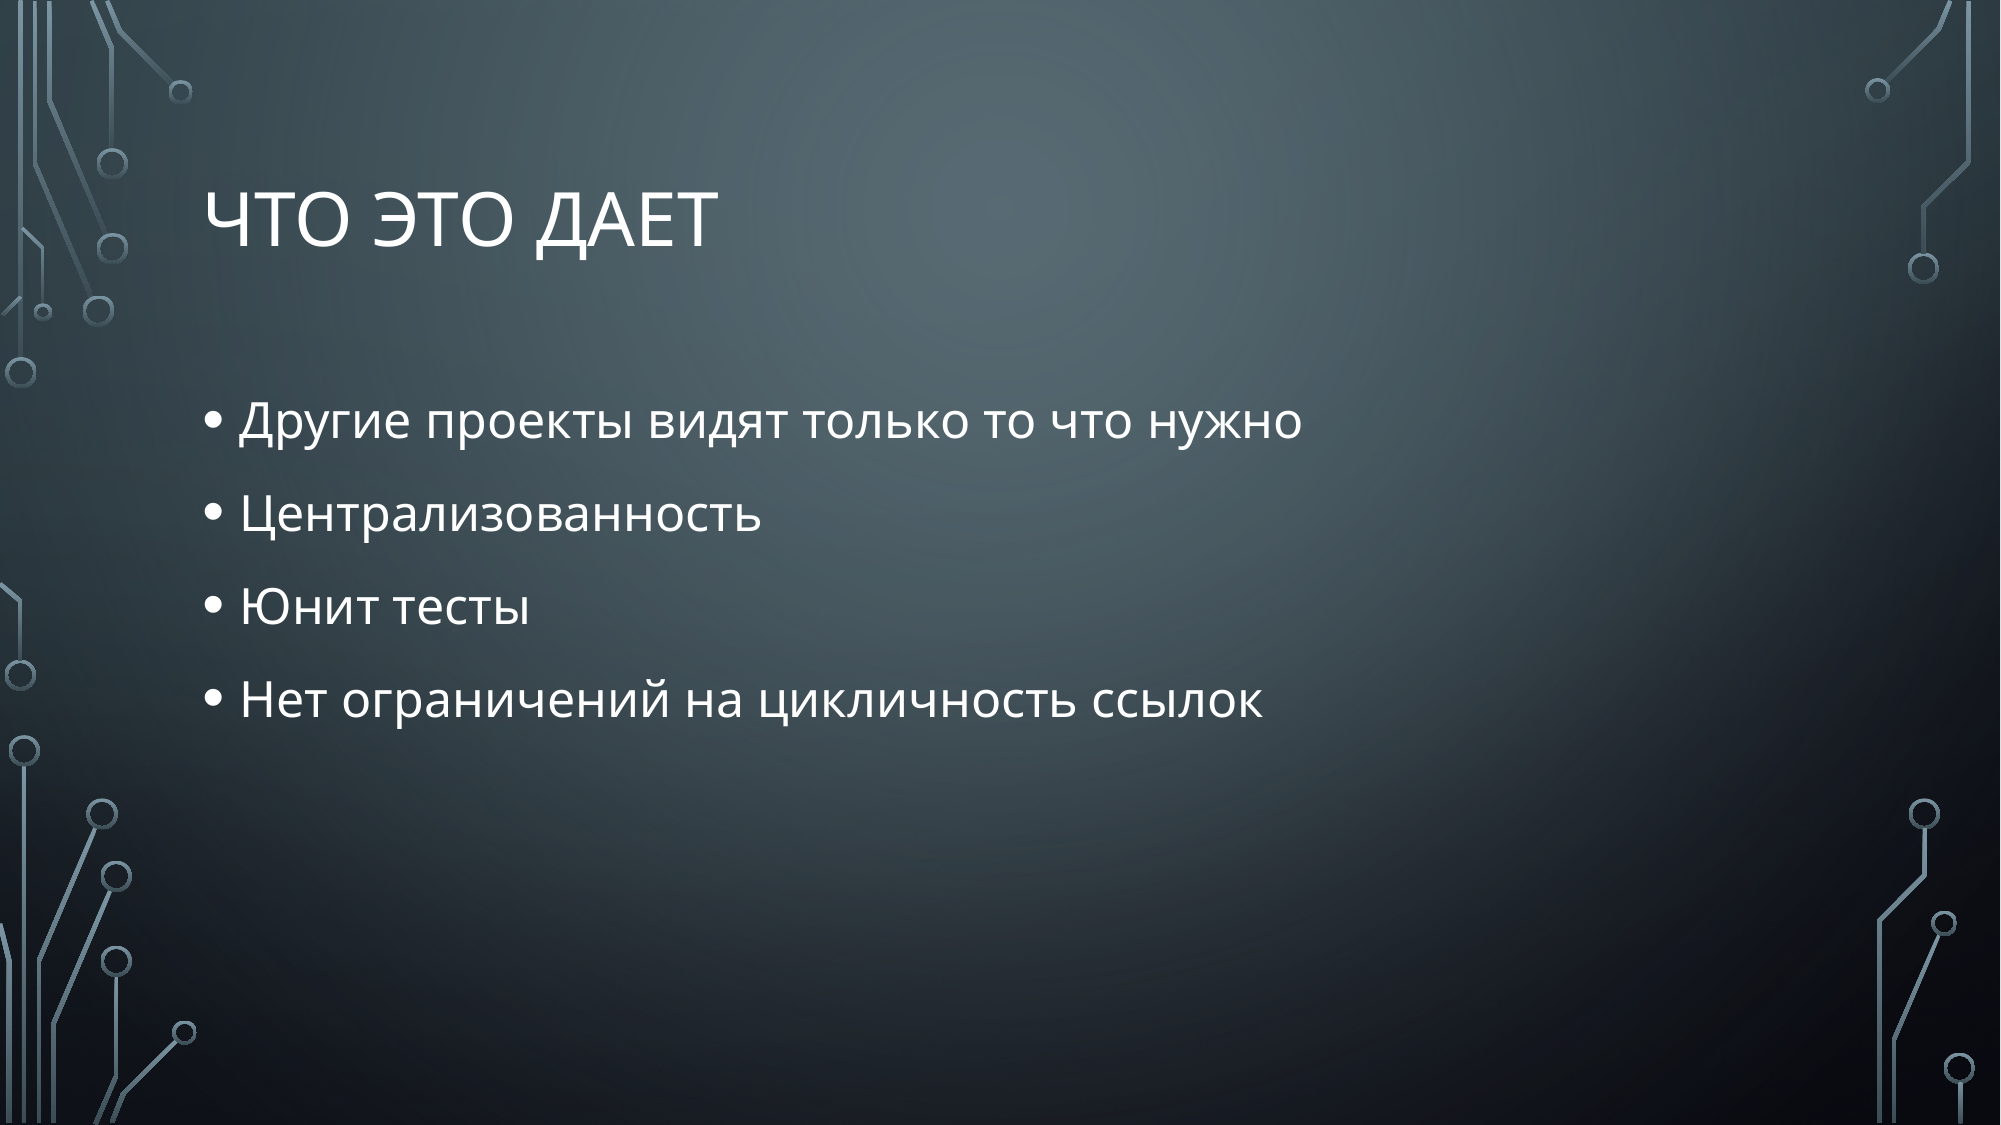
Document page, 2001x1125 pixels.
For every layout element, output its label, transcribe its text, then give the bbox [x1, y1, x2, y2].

title ЧТО ЭТО ДАЕТ [187, 101, 1813, 344]
list Другие проекты видят только то что нужно Централизованность Юнит тесты Нет ограничений на цикличность ссылок [187, 369, 1813, 950]
